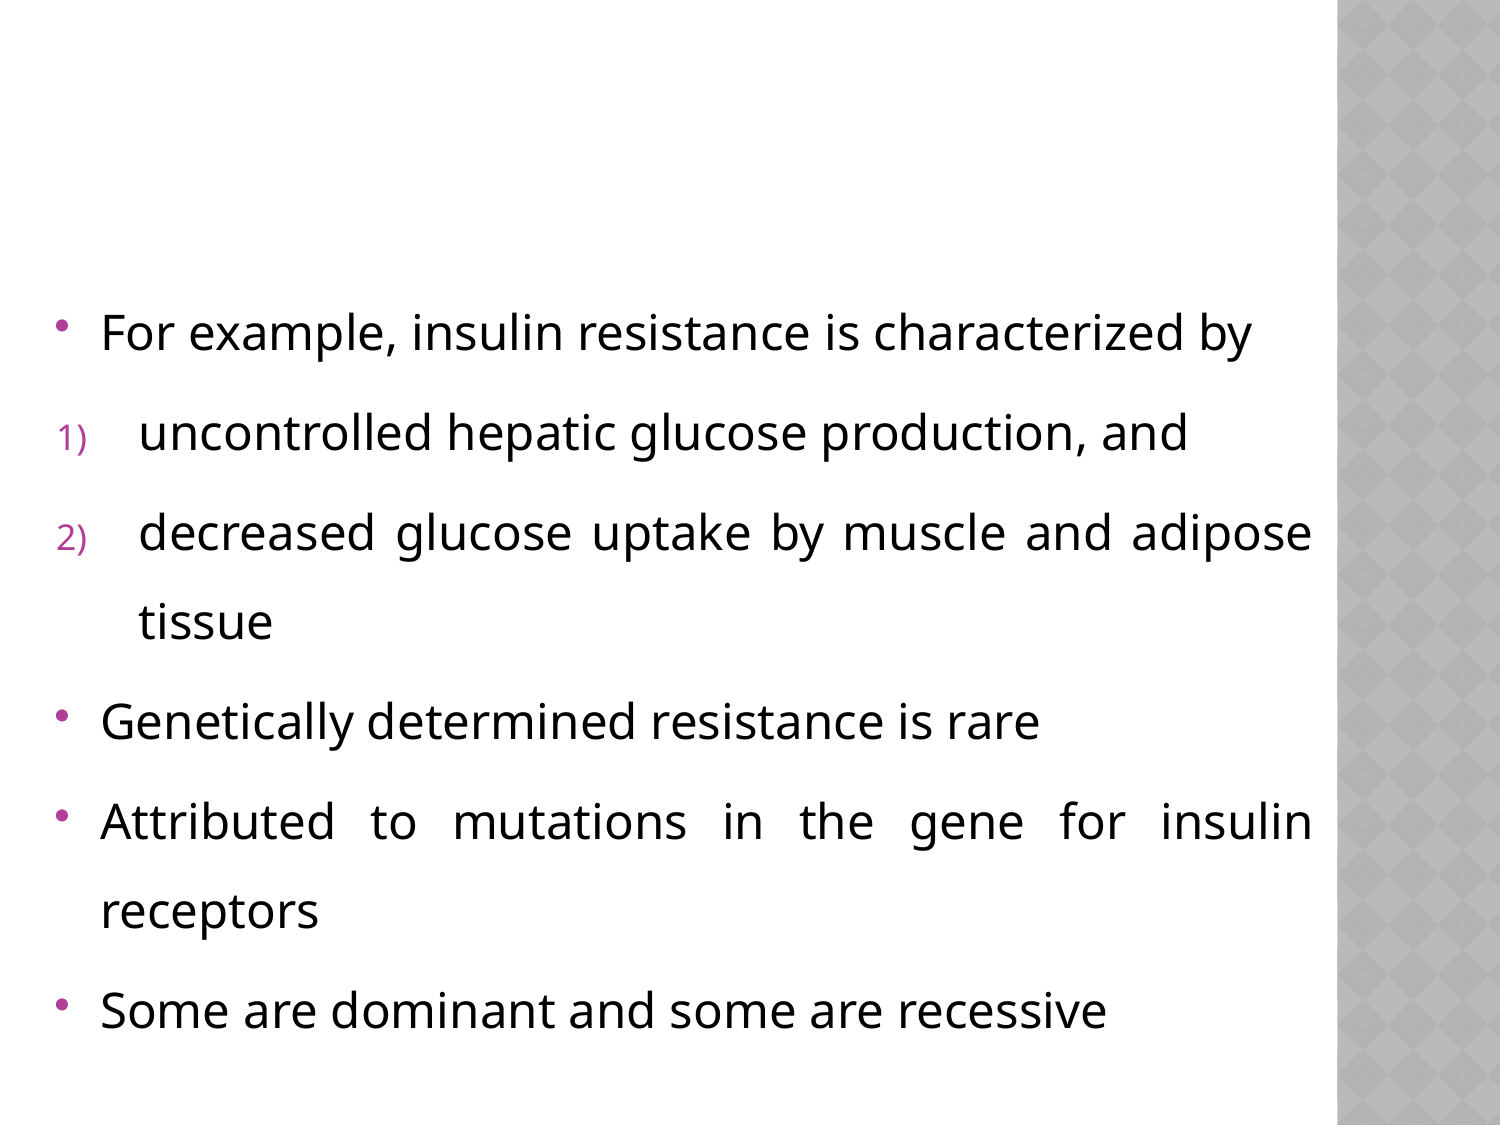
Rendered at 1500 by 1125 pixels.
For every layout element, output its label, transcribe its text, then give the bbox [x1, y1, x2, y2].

list For example, insulin resistance is characterized by uncontrolled hepatic glucose production, and decreased glucose uptake by muscle and adipose tissue Genetically determined resistance is rare Attributed to mutations in the gene for insulin receptors Some are dominant and some are recessive [41, 264, 1329, 1059]
